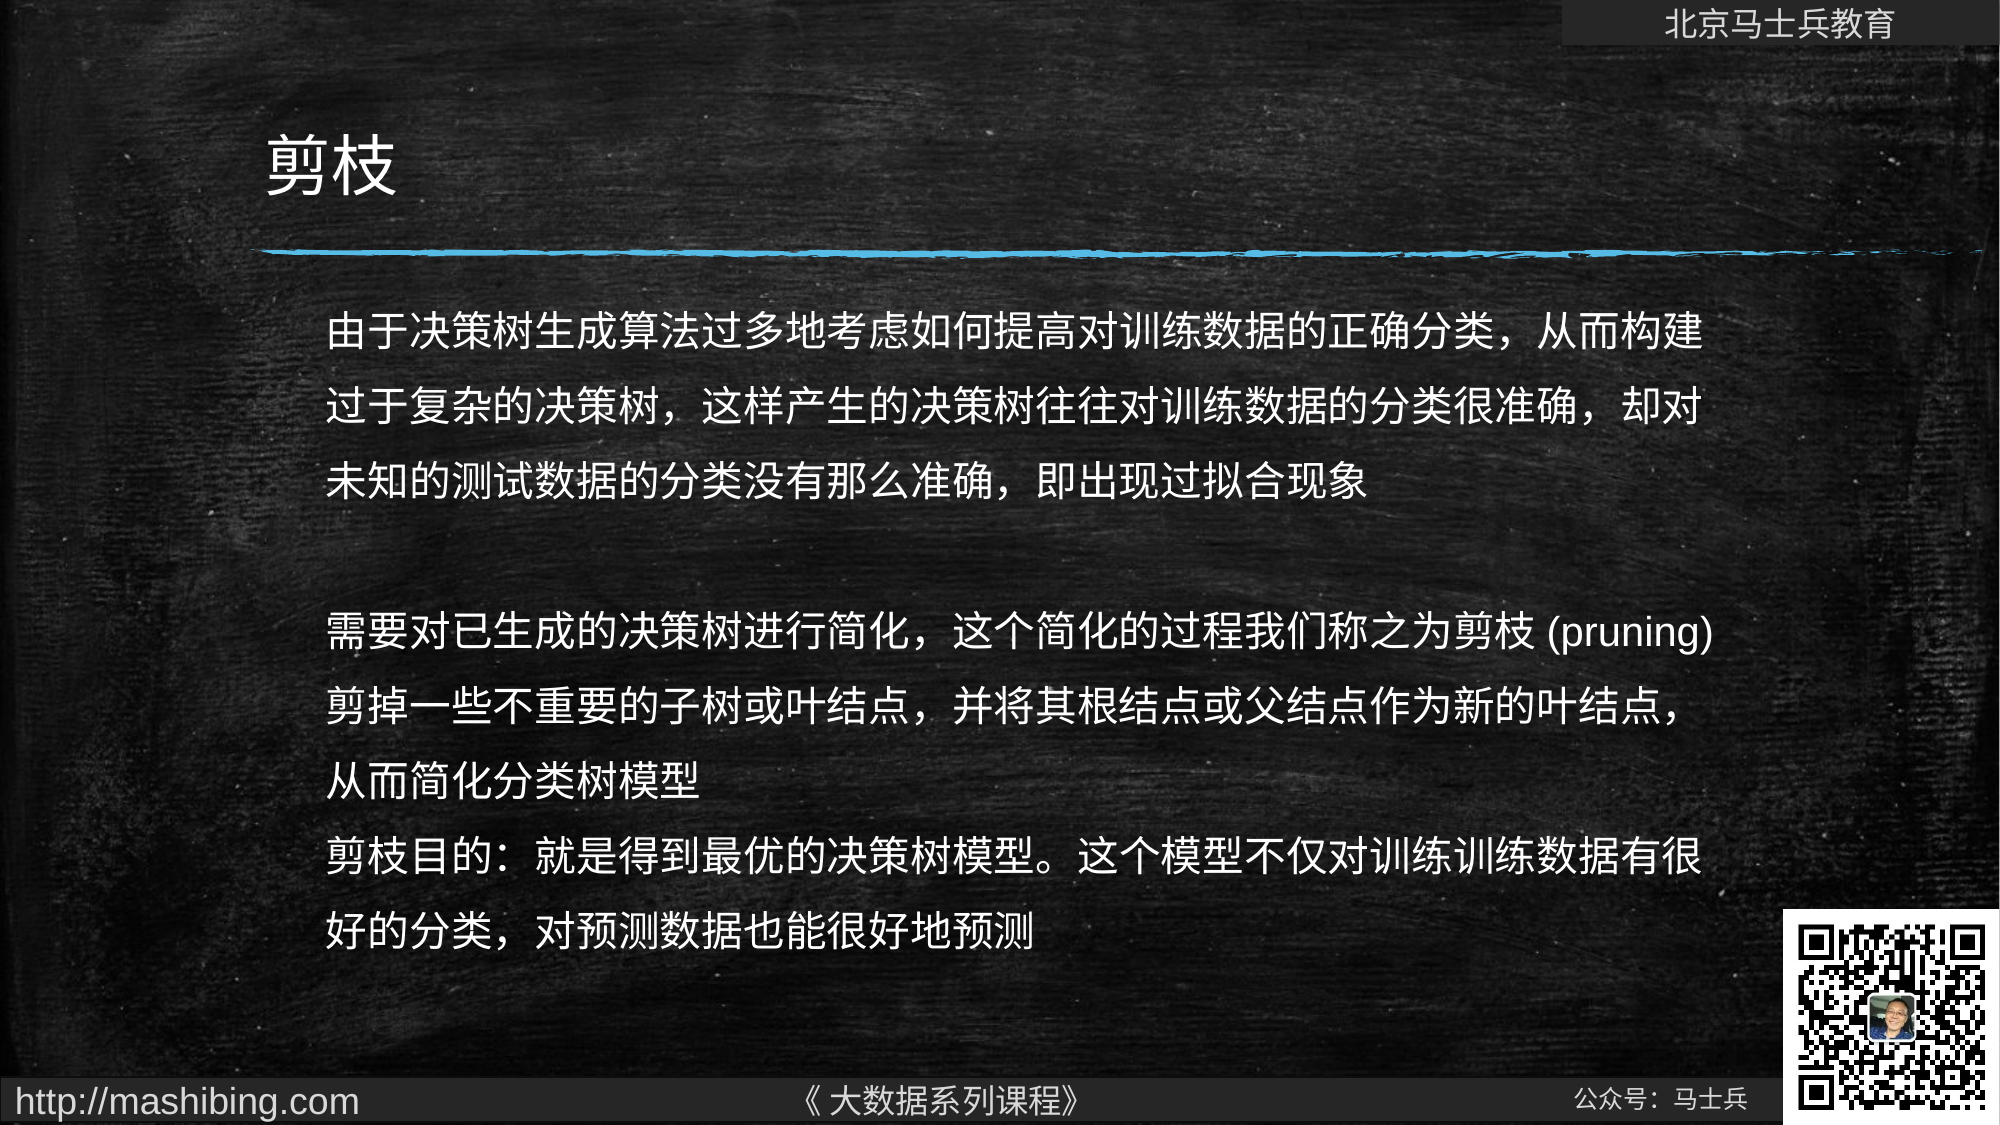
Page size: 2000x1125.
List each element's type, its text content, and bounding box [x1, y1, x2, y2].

text_box 由于决策树生成算法过多地考虑如何提高对训练数据的正确分类，从而构建过于复杂的决策树，这样产生的决策树往往对训练数据的分类很准确，却对未知的测试数据的分类没有那么准确，即出现过拟合现象 需要对已生成的决策树进行简化，这个简化的过程我们称之为剪枝(pruning) 剪掉一些不重要的子树或叶结点，并将其根结点或父结点作为新的叶结点，从而简化分类树模型 剪枝目的：就是得到最优的决策树模型。这个模型不仅对训练训练数据有很好的分类，对预测数据也能很好地预测 [311, 272, 1759, 1125]
title 剪枝 [249, 45, 1750, 213]
picture [1783, 909, 2000, 1125]
